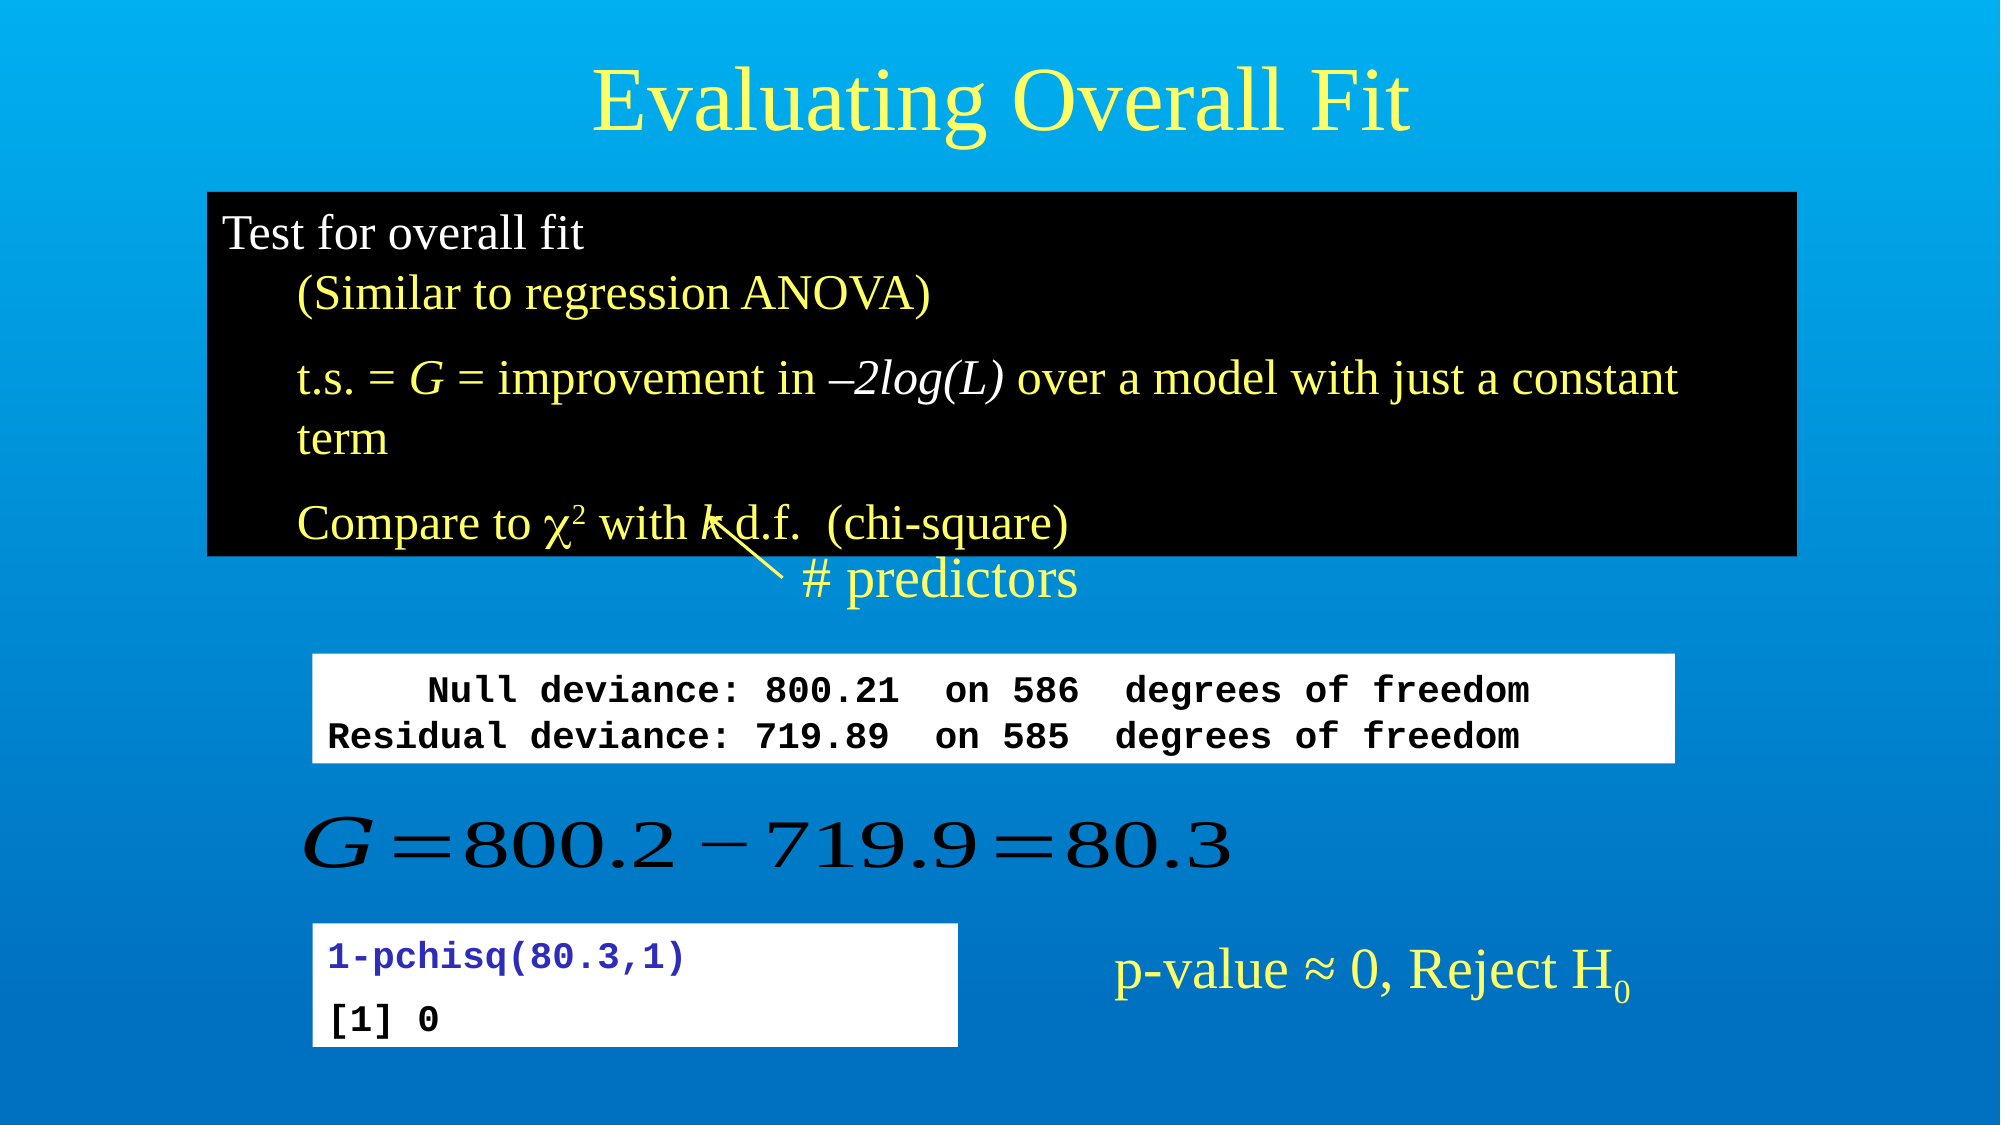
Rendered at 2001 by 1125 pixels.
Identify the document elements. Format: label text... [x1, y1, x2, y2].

text_box Null deviance: 800.21 on 586 degrees of freedom Residual deviance: 719.89 on 585 degrees of freedom [312, 653, 1675, 764]
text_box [707, 515, 783, 579]
text_box # predictors [787, 531, 1263, 617]
text_box Test for overall fit (Similar to regression ANOVA) t.s. = G = improvement in –2log(L) over a model with just a constant term Compare to 2 with k d.f. (chi-square) [207, 191, 1797, 557]
title Evaluating Overall Fit [364, 0, 1640, 188]
text_box p-value ≈ 0, Reject H0 [1099, 923, 1688, 1018]
text_box 1-pchisq(80.3,1) [1] 0 [312, 923, 958, 1047]
